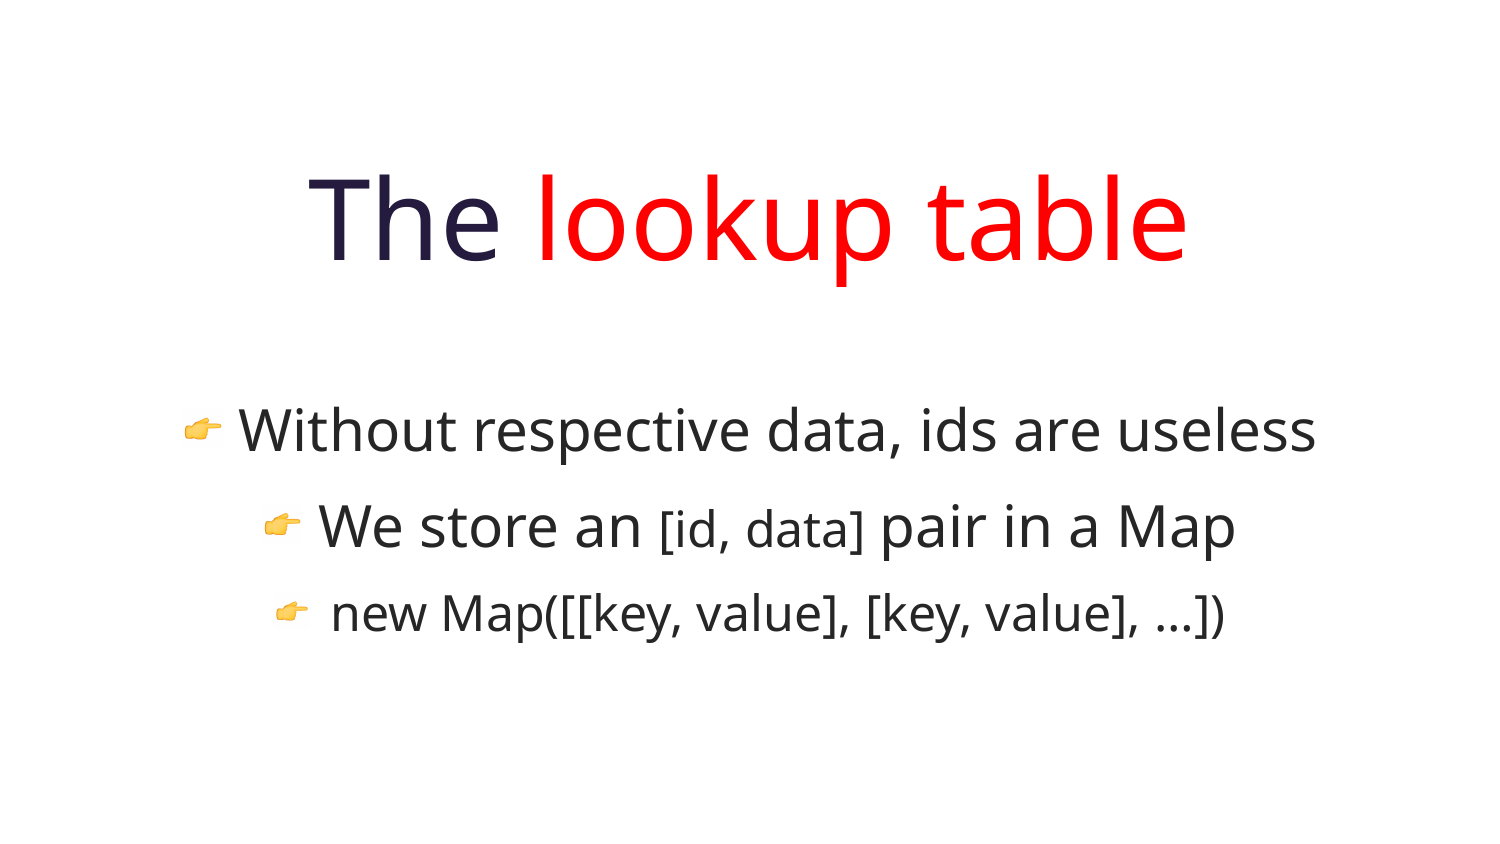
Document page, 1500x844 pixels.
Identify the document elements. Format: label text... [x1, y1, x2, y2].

list Without respective data, ids are useless We store an [id, data] pair in a Map new Map([[key, value], [key, value], …]) [75, 372, 1425, 754]
picture [182, 408, 224, 449]
title The lookup table [75, 22, 1425, 372]
picture [262, 503, 303, 545]
picture [274, 593, 310, 629]
